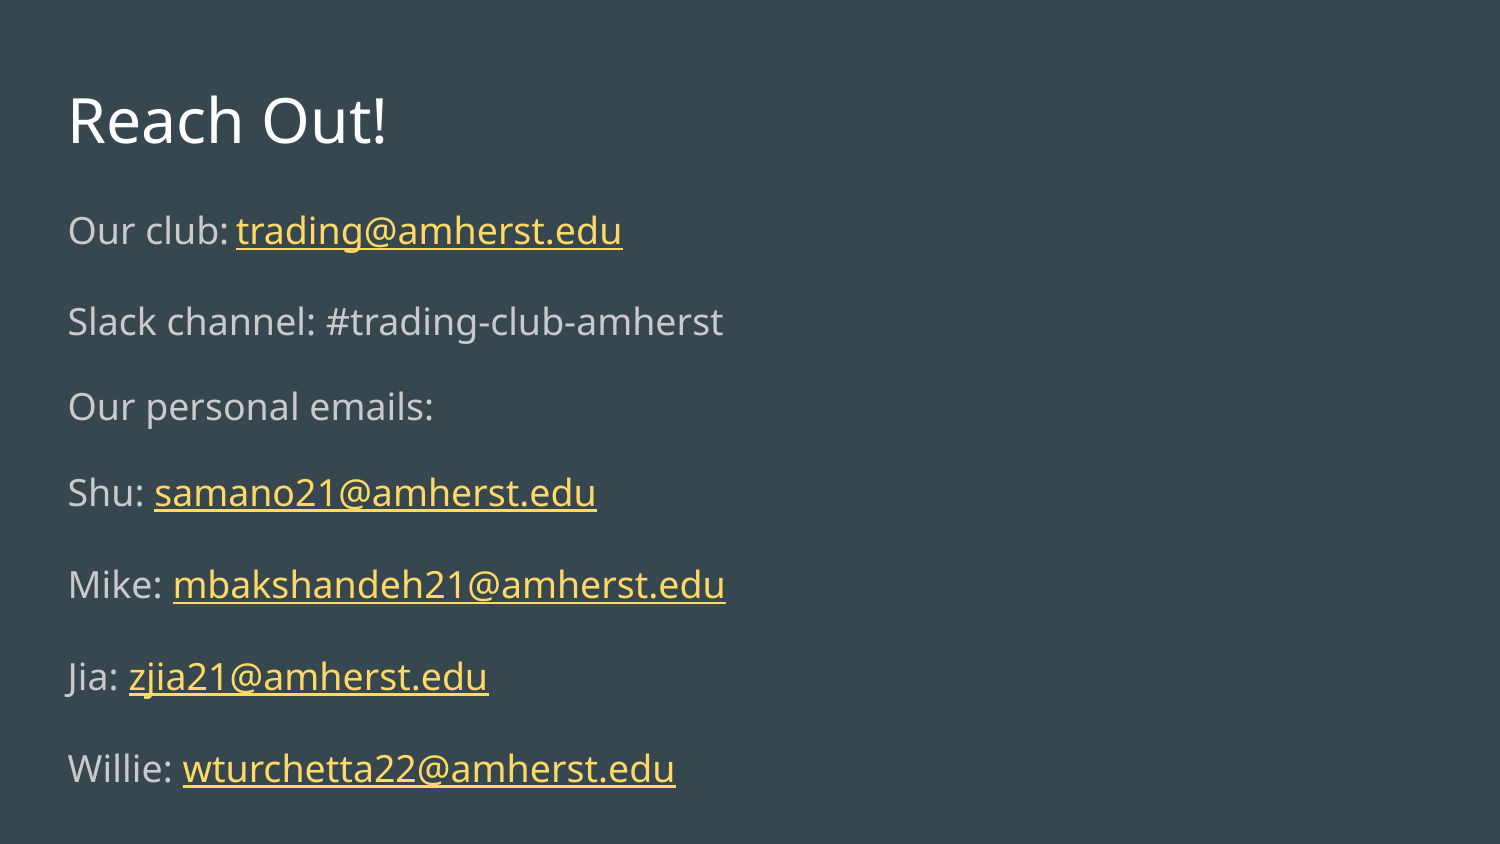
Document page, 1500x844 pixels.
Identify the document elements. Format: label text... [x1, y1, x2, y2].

list Our club: trading@amherst.edu Slack channel: #trading-club-amherst Our personal emails: Shu: samano21@amherst.edu Mike: mbakshandeh21@amherst.edu Jia: zjia21@amherst.edu Willie: wturchetta22@amherst.edu [52, 184, 1260, 778]
title Reach Out! [52, 47, 909, 172]
